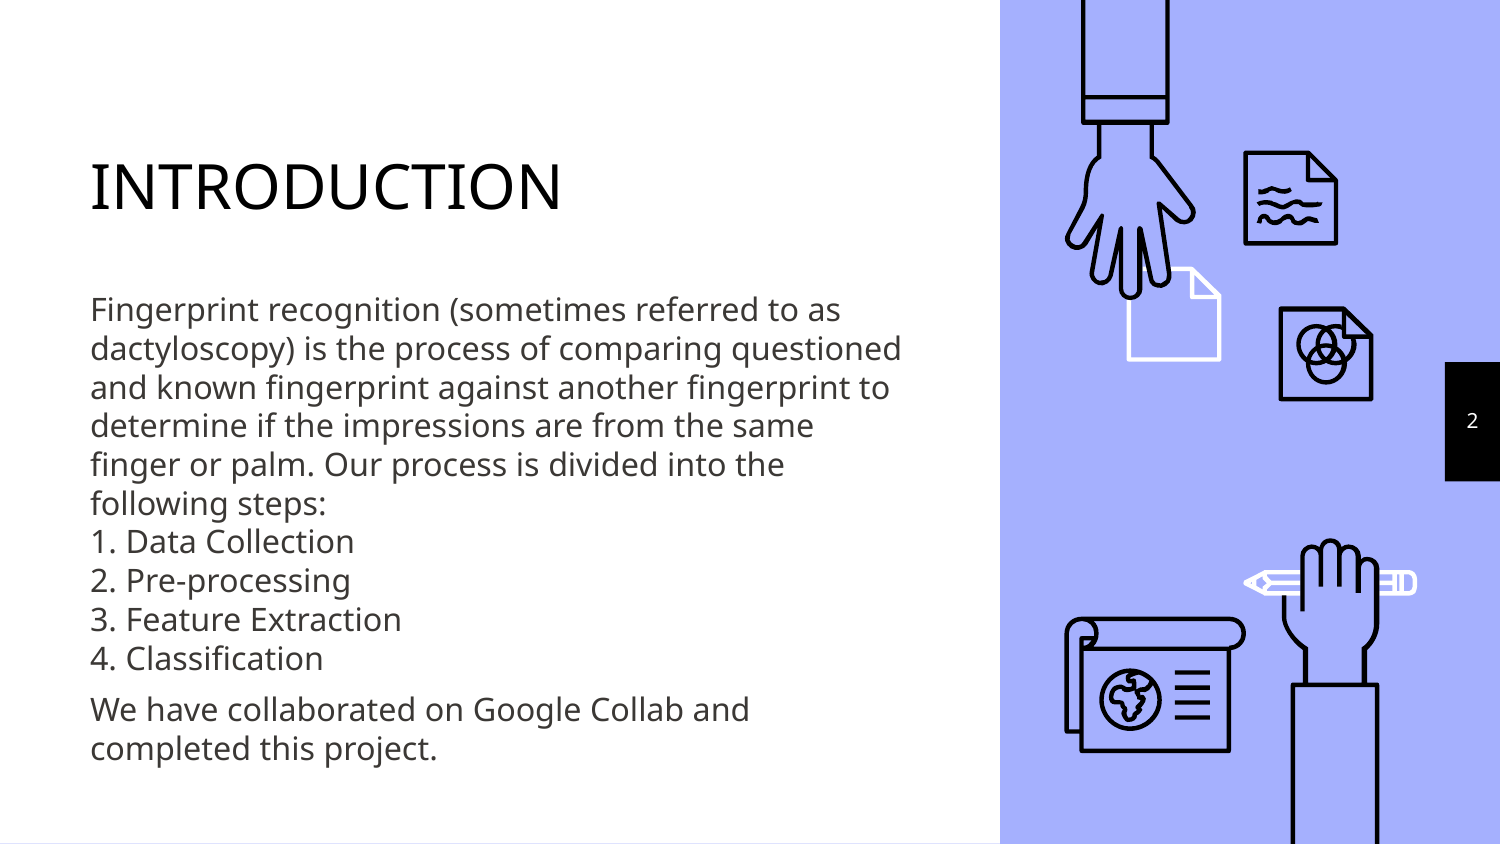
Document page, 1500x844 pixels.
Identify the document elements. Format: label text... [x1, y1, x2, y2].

slide_number ‹#› [1444, 362, 1500, 482]
list Fingerprint recognition (sometimes referred to as dactyloscopy) is the process of comparing questioned and known fingerprint against another fingerprint to determine if the impressions are from the same finger or palm. Our process is divided into the following steps: 1. Data Collection 2. Pre-processing 3. Feature Extraction 4. Classification We have collaborated on Google Collab and completed this project. [75, 274, 918, 792]
title INTRODUCTION [75, 96, 918, 237]
